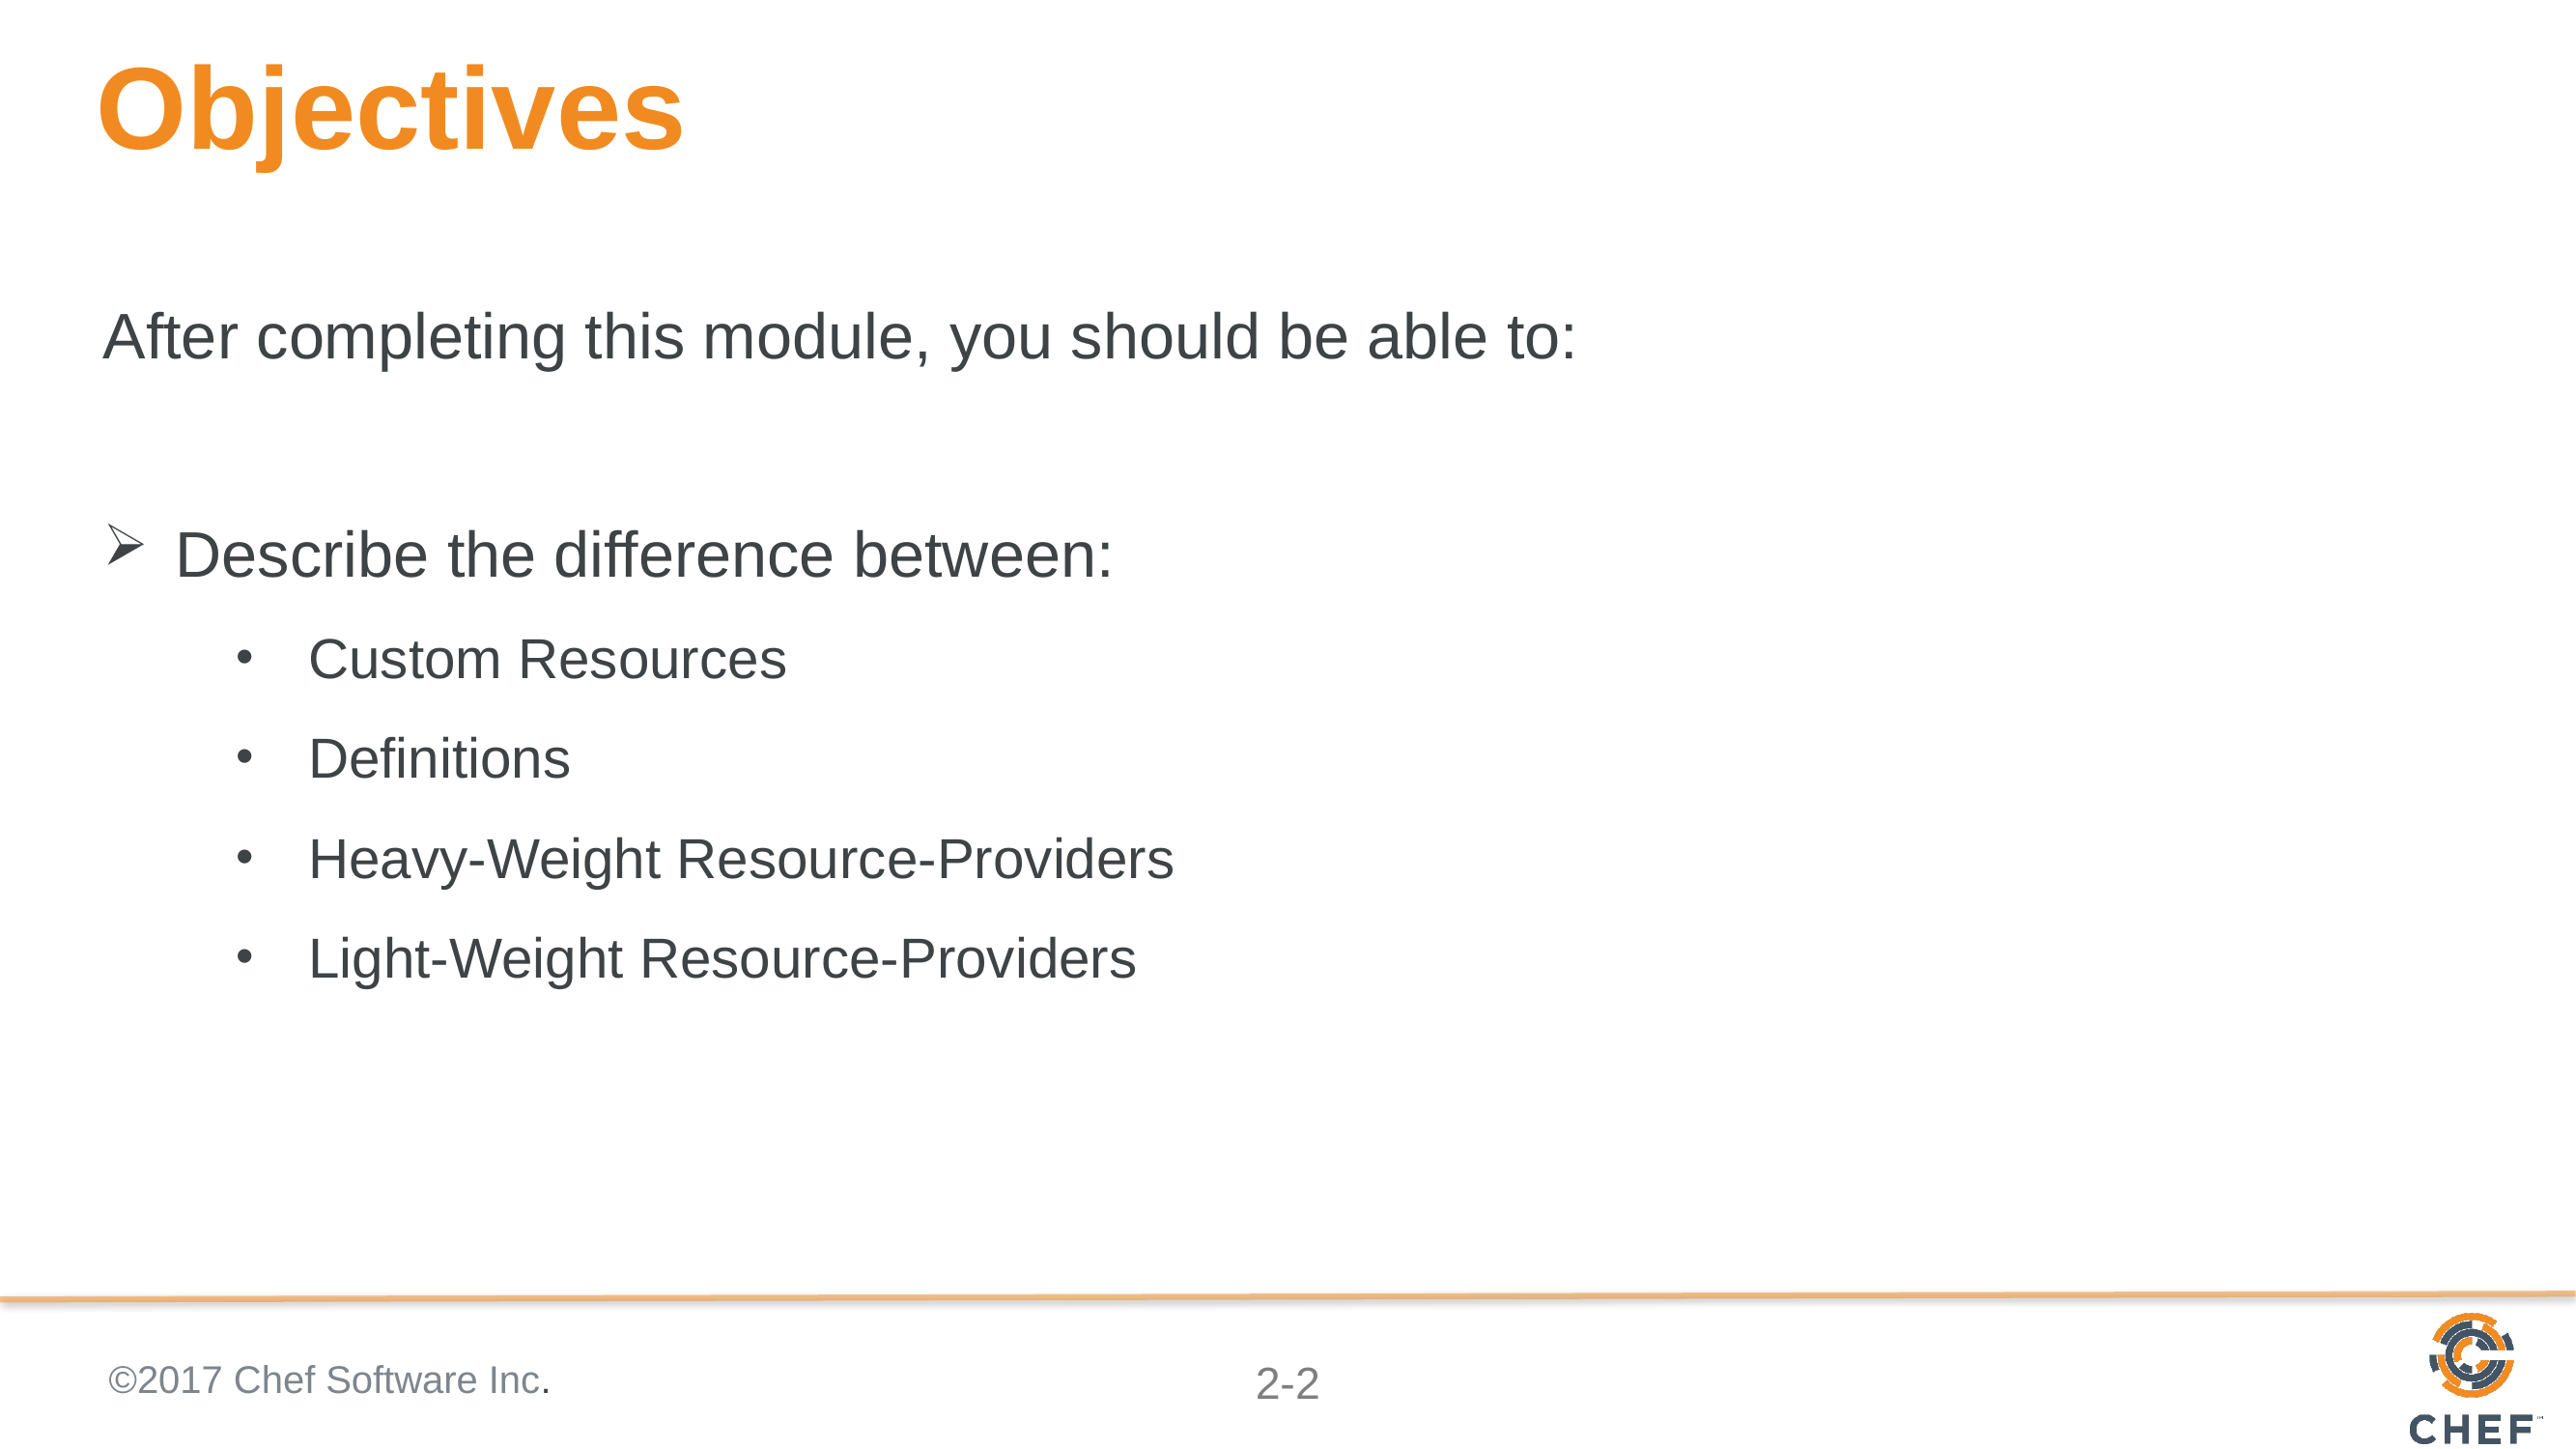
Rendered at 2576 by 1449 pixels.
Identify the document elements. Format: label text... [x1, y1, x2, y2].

picture [2399, 1297, 2551, 1449]
list After completing this module, you should be able to: Describe the difference between: Custom Resources Definitions Heavy-Weight Resource-Providers Light-Weight Resource-Providers [102, 294, 2464, 1142]
title Objectives [96, 48, 2463, 180]
